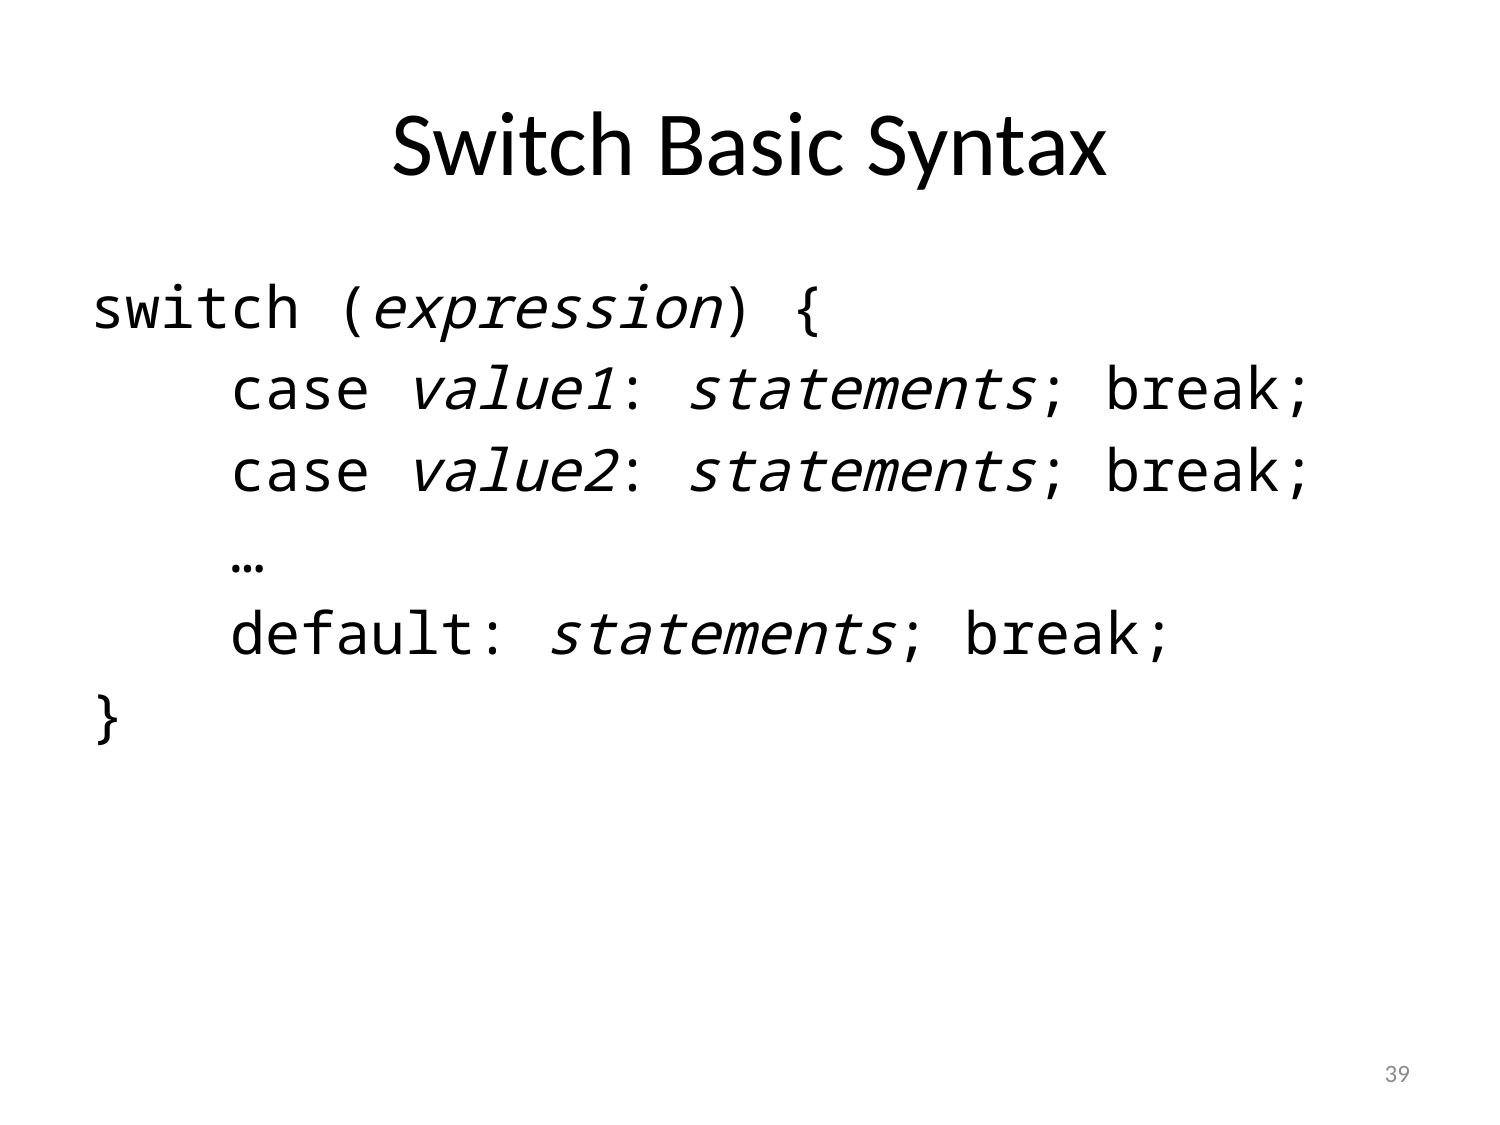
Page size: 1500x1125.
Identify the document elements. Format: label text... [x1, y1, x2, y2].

slide_number 39 [1074, 1042, 1425, 1103]
list switch (expression) { case value1: statements; break; case value2: statements; break; … default: statements; break; } [75, 262, 1425, 1005]
title Switch Basic Syntax [75, 45, 1425, 233]
